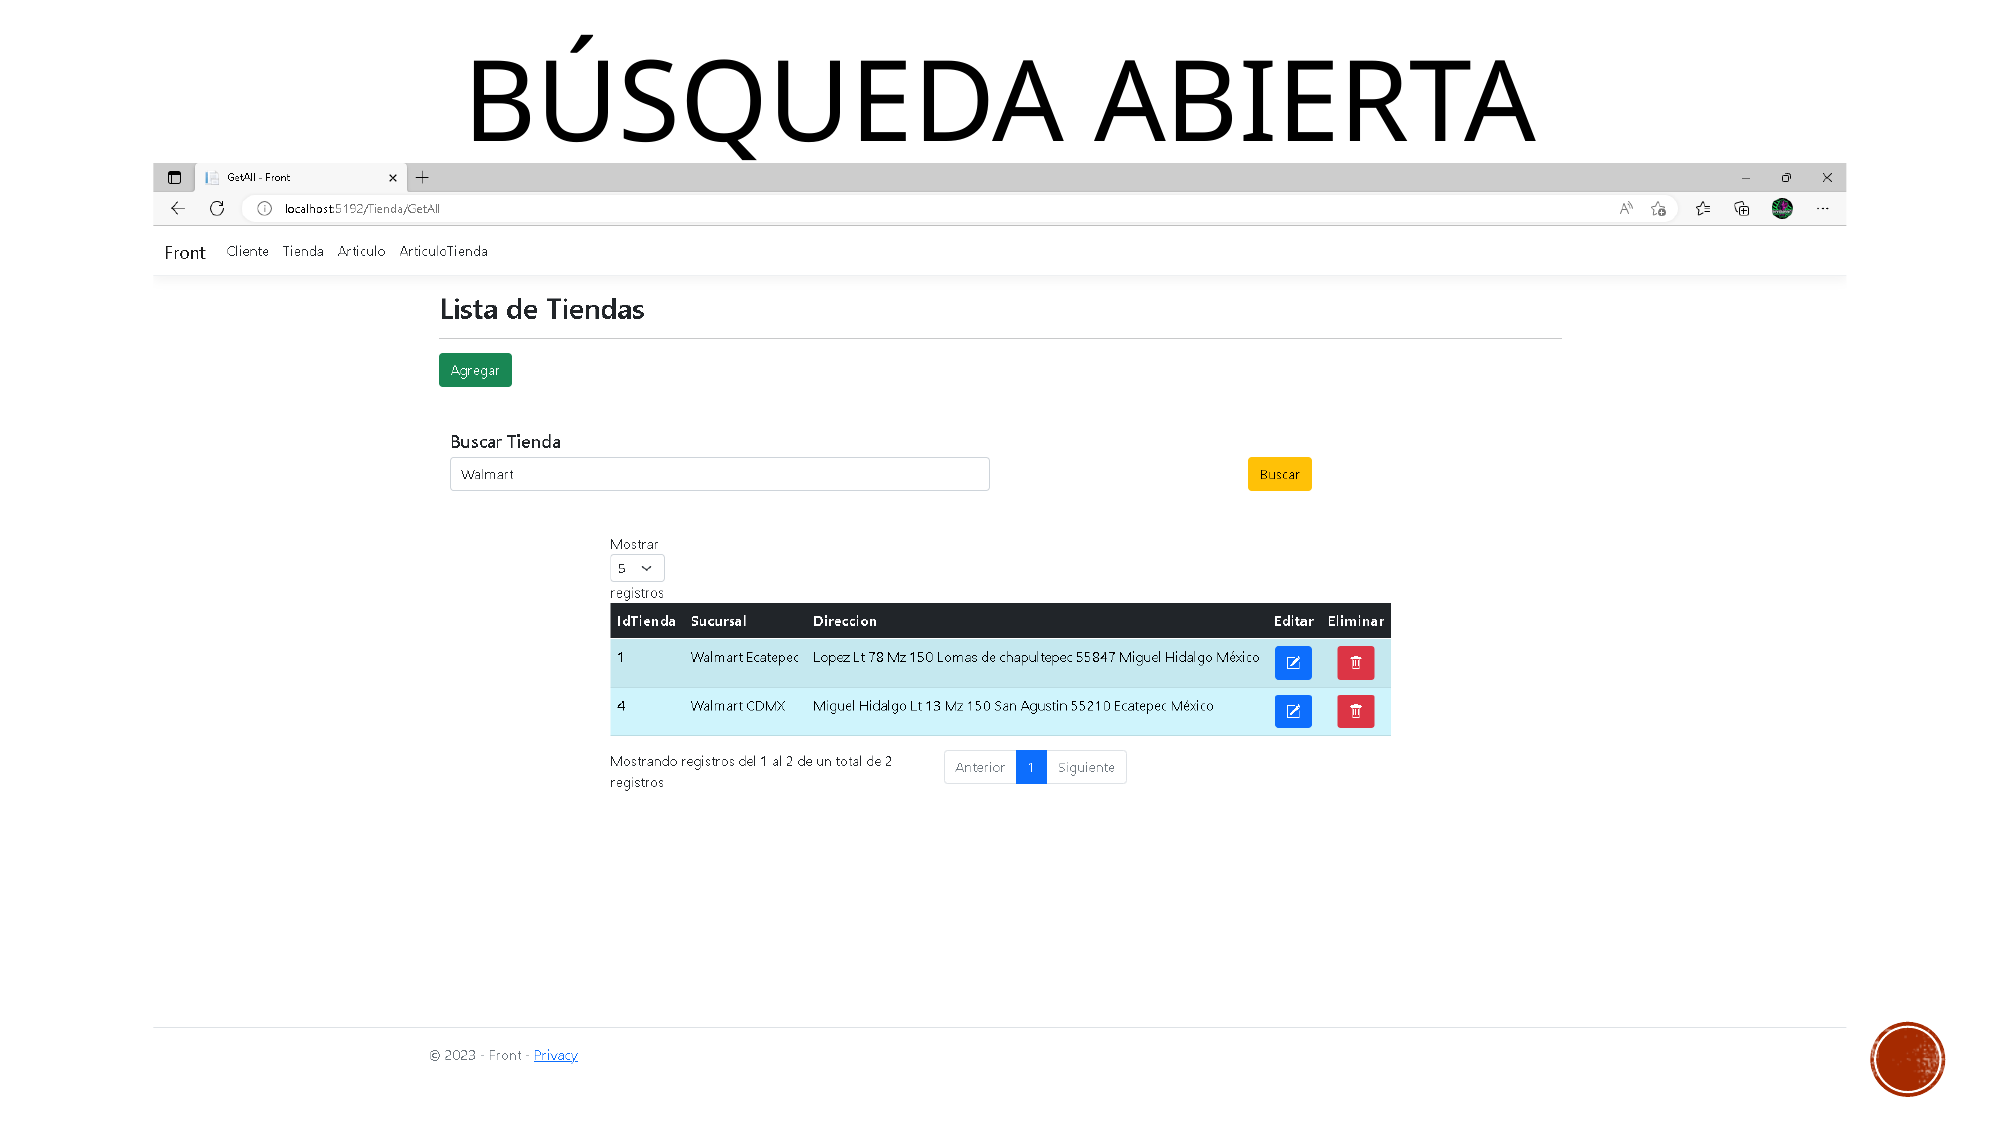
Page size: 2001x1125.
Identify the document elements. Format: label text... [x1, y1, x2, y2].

picture [153, 163, 1847, 1075]
title Búsqueda abiertA [175, 28, 1826, 163]
